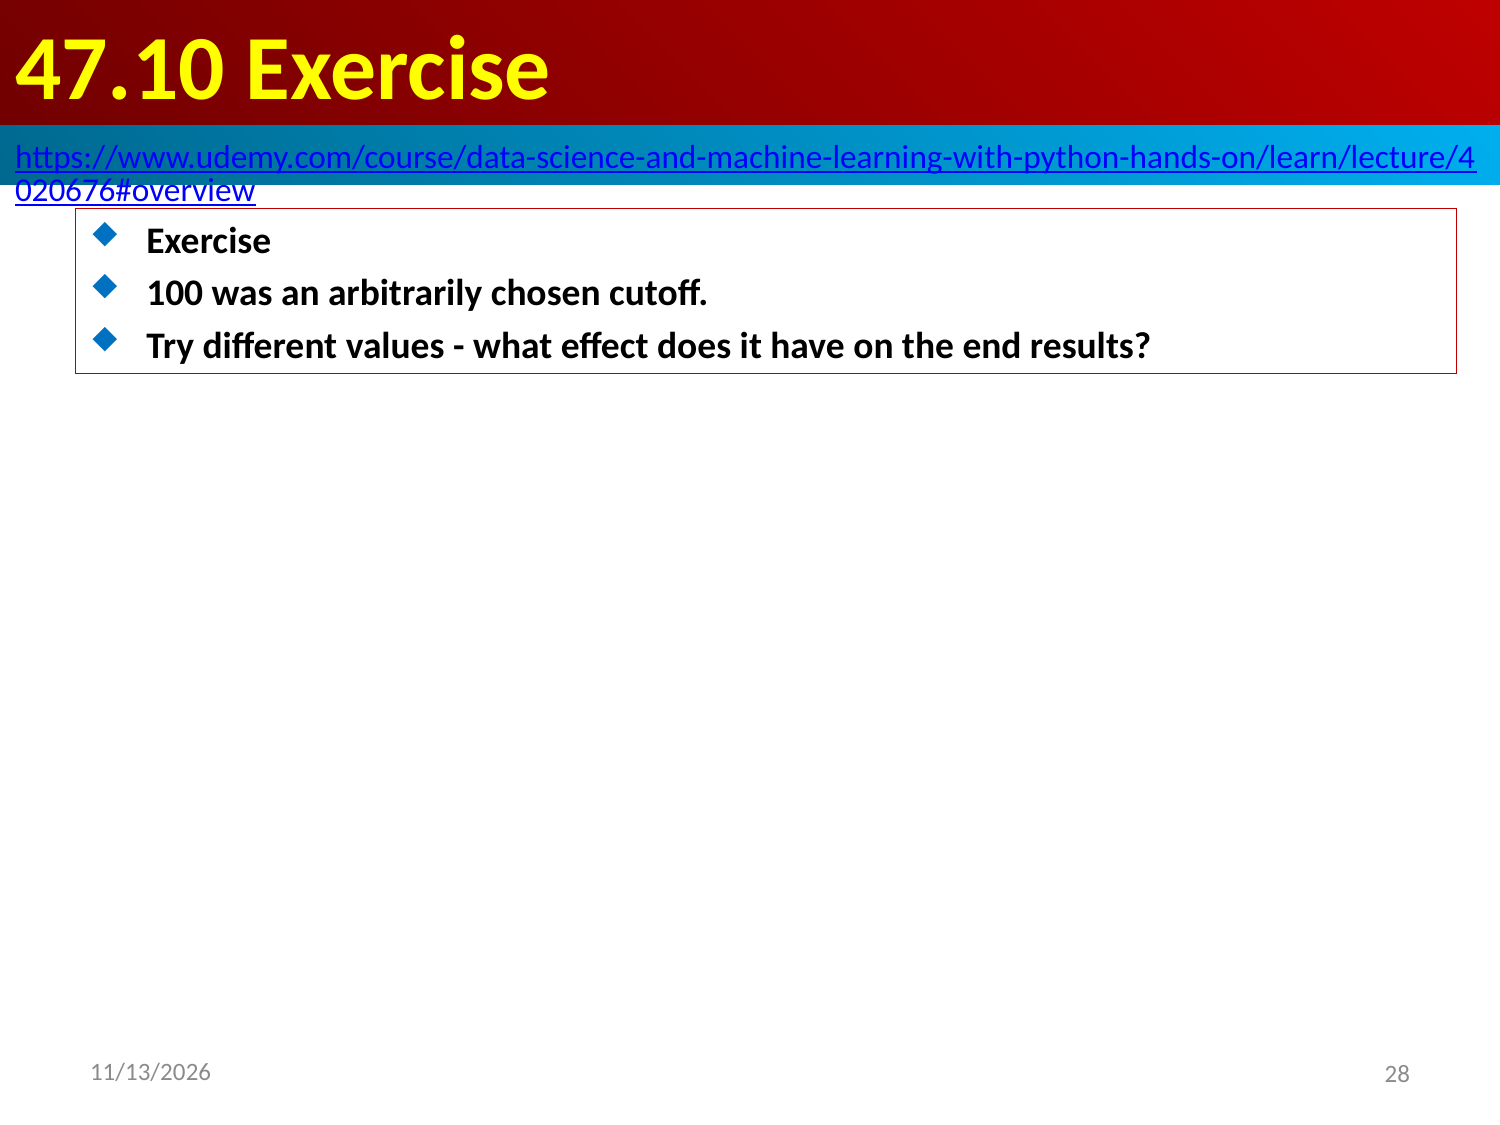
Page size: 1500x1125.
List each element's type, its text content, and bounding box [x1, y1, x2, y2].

title 47.10 Exercise [0, 0, 1500, 125]
text_box https://www.udemy.com/course/data-science-and-machine-learning-with-python-hands-on/learn/lecture/4020676#overview [0, 125, 1500, 185]
subtitle Exercise 100 was an arbitrarily chosen cutoff. Try different values - what effect does it have on the end results? [75, 208, 1457, 374]
slide_number 28 [1074, 1042, 1425, 1103]
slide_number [75, 1040, 425, 1101]
